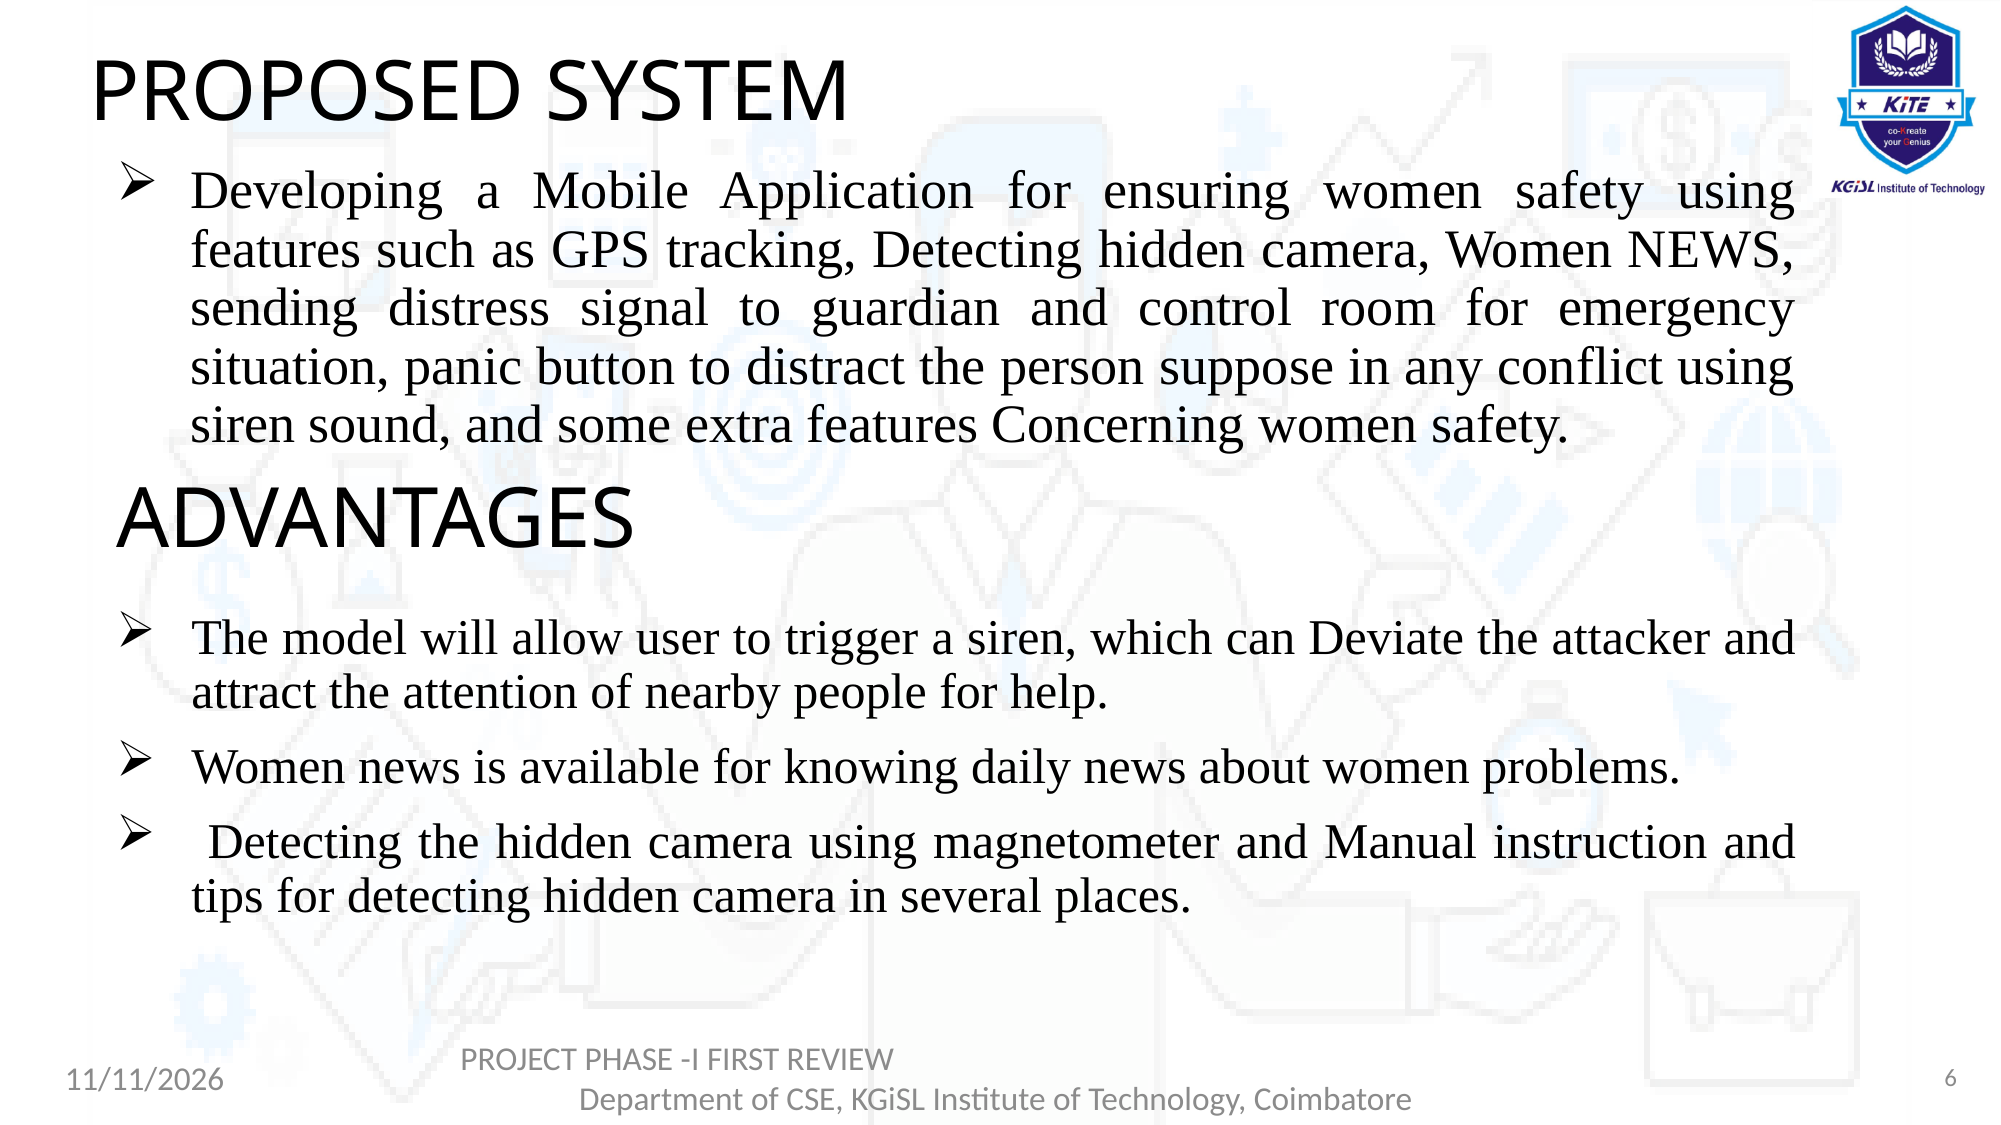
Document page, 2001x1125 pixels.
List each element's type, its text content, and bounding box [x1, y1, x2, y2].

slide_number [49, 1047, 268, 1108]
title PROPOSED SYSTEM [22, 18, 1748, 157]
footer PROJECT PHASE -I FIRST REVIEW Department of CSE, KGiSL Institute of Technology, Coimbatore [444, 1047, 1555, 1108]
slide_number 6 [1880, 1046, 1973, 1107]
picture [1812, 0, 2000, 198]
list Developing a Mobile Application for ensuring women safety using features such as GPS tracking, Detecting hidden camera, Women NEWS, sending distress signal to guardian and control room for emergency situation, panic button to distract the person suppose in any conflict using siren sound, and some extra features Concerning women safety. ADVANTAGES The model will allow user to trigger a siren, which can Deviate the attacker and attract the attention of nearby people for help. Women news is available for knowing daily news about women problems. Detecting the hidden camera using magnetometer and Manual instruction and tips for detecting hidden camera in several places. [87, 63, 1813, 1018]
